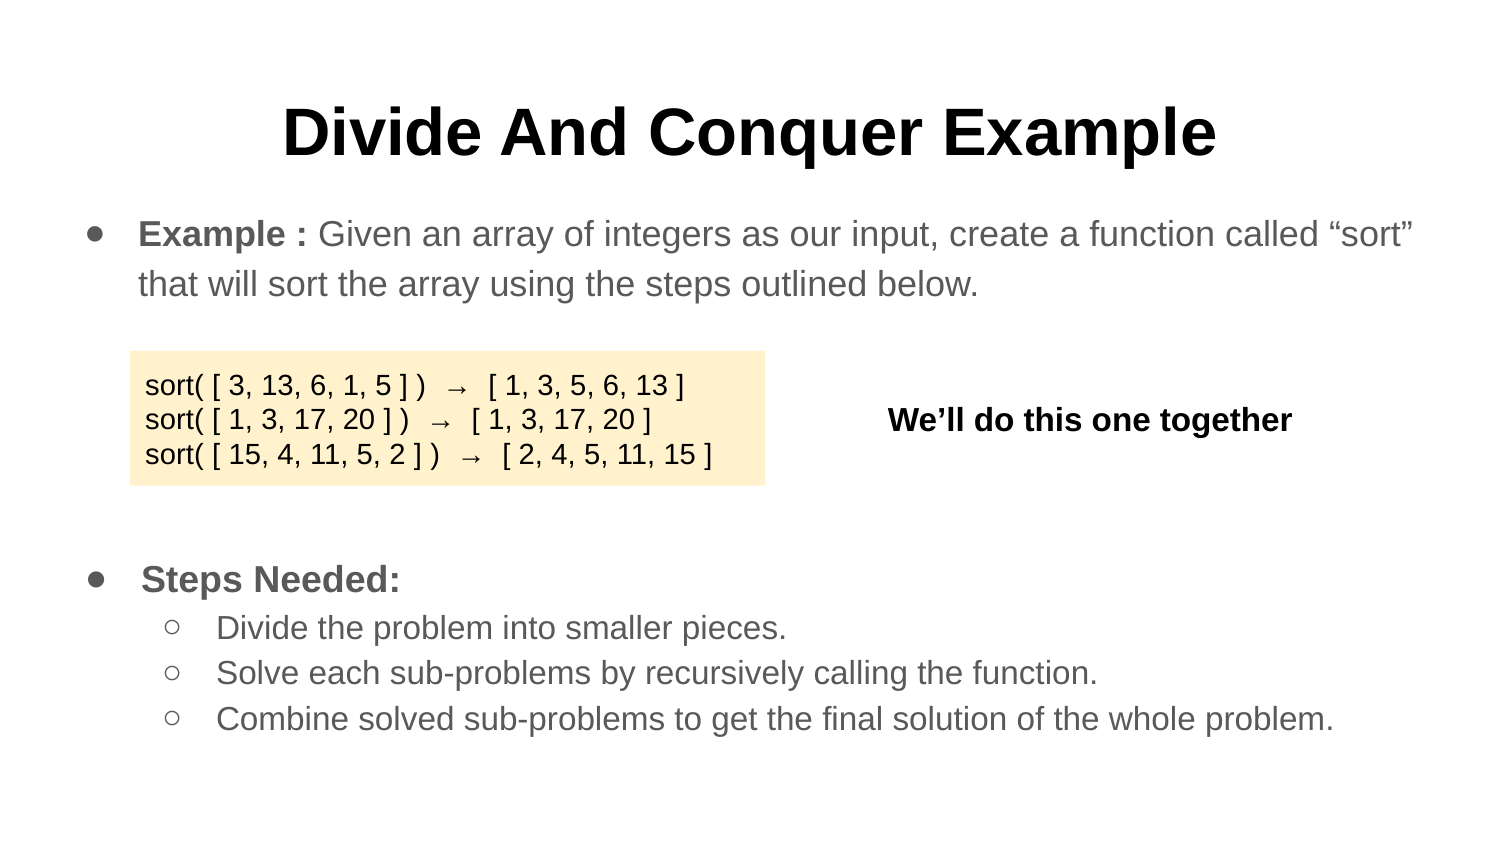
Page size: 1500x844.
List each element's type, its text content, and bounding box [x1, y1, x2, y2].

text_box sort( [ 3, 13, 6, 1, 5 ] ) → [ 1, 3, 5, 6, 13 ] sort( [ 1, 3, 17, 20 ] ) → [ 1, 3, 17, 20 ] sort( [ 15, 4, 11, 5, 2 ] ) → [ 2, 4, 5, 11, 15 ] [130, 350, 765, 486]
list Example : Given an array of integers as our input, create a function called “sort” that will sort the array using the steps outlined below. [51, 189, 1449, 319]
text_box We’ll do this one together [872, 383, 1418, 454]
title Divide And Conquer Example [51, 72, 1449, 167]
list Steps Needed: Divide the problem into smaller pieces. Solve each sub-problems by recursively calling the function. Combine solved sub-problems to get the final solution of the whole problem. [51, 533, 1449, 754]
